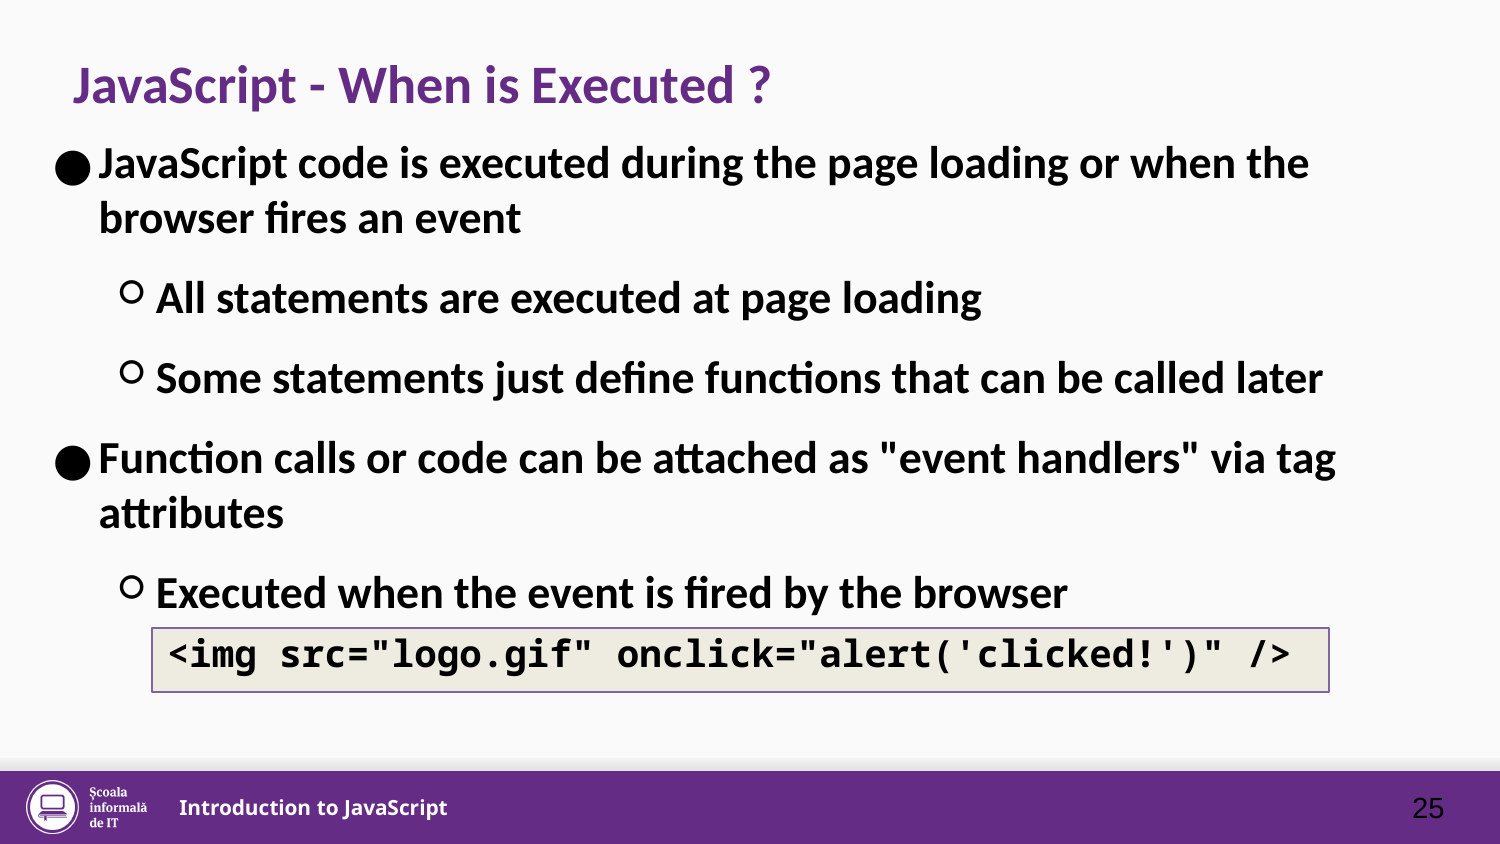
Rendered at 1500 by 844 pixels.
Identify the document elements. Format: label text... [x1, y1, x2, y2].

list Introduction to JavaScript [164, 770, 1385, 844]
text_box JavaScript - When is Executed ? [58, 34, 1427, 132]
picture [26, 780, 147, 834]
text_box JavaScript code is executed during the page loading or when the browser fires an event All statements are executed at page loading Some statements just define functions that can be called later Function calls or code can be attached as "event handlers" via tag attributes Executed when the event is fired by the browser [37, 125, 1463, 765]
text_box <img src="logo.gif" onclick="alert('clicked!')" /> [151, 627, 1330, 693]
slide_number 25 [1397, 774, 1488, 840]
